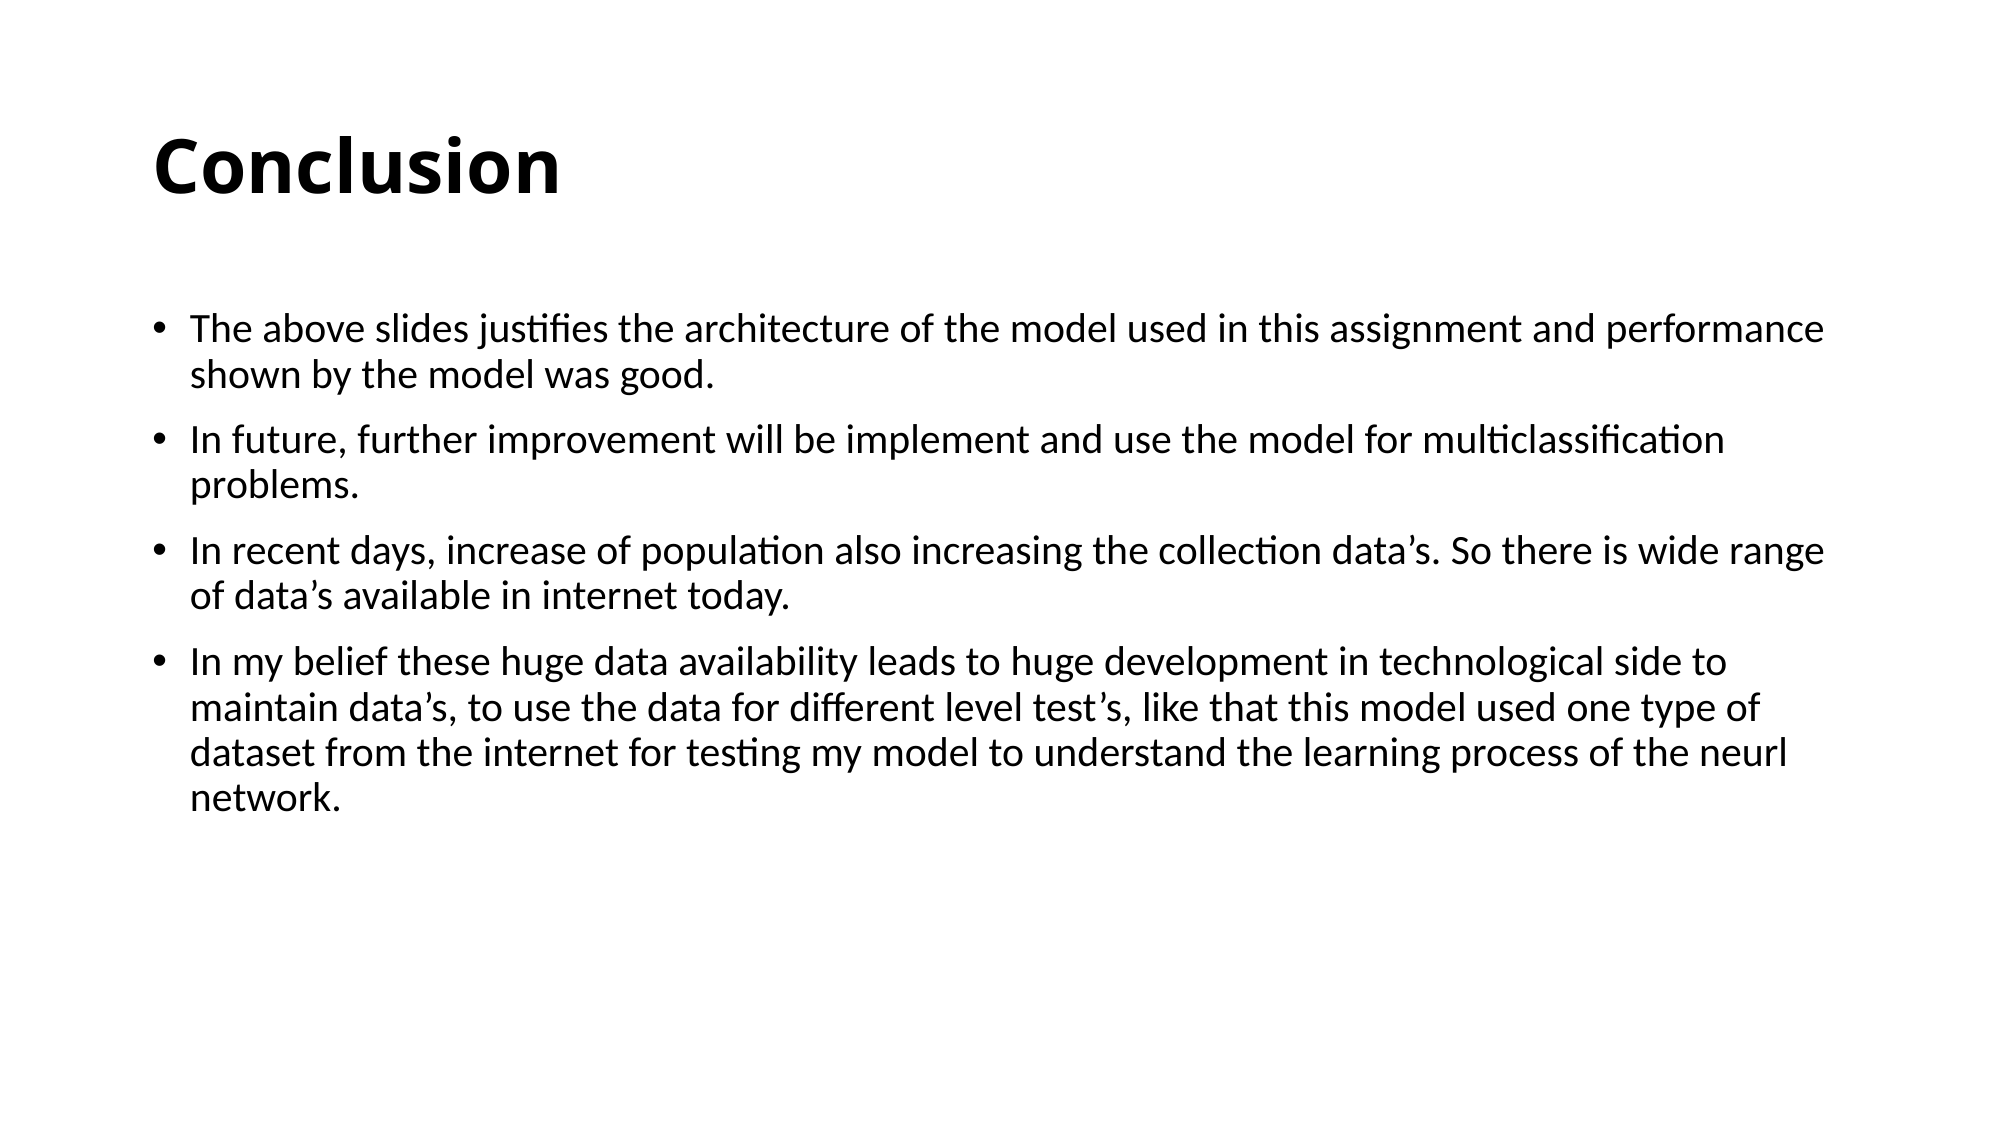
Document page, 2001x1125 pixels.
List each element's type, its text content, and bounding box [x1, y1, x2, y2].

list The above slides justifies the architecture of the model used in this assignment and performance shown by the model was good. In future, further improvement will be implement and use the model for multiclassification problems. In recent days, increase of population also increasing the collection data’s. So there is wide range of data’s available in internet today. In my belief these huge data availability leads to huge development in technological side to maintain data’s, to use the data for different level test’s, like that this model used one type of dataset from the internet for testing my model to understand the learning process of the neurl network. [137, 299, 1863, 1014]
title Conclusion [137, 59, 1863, 279]
